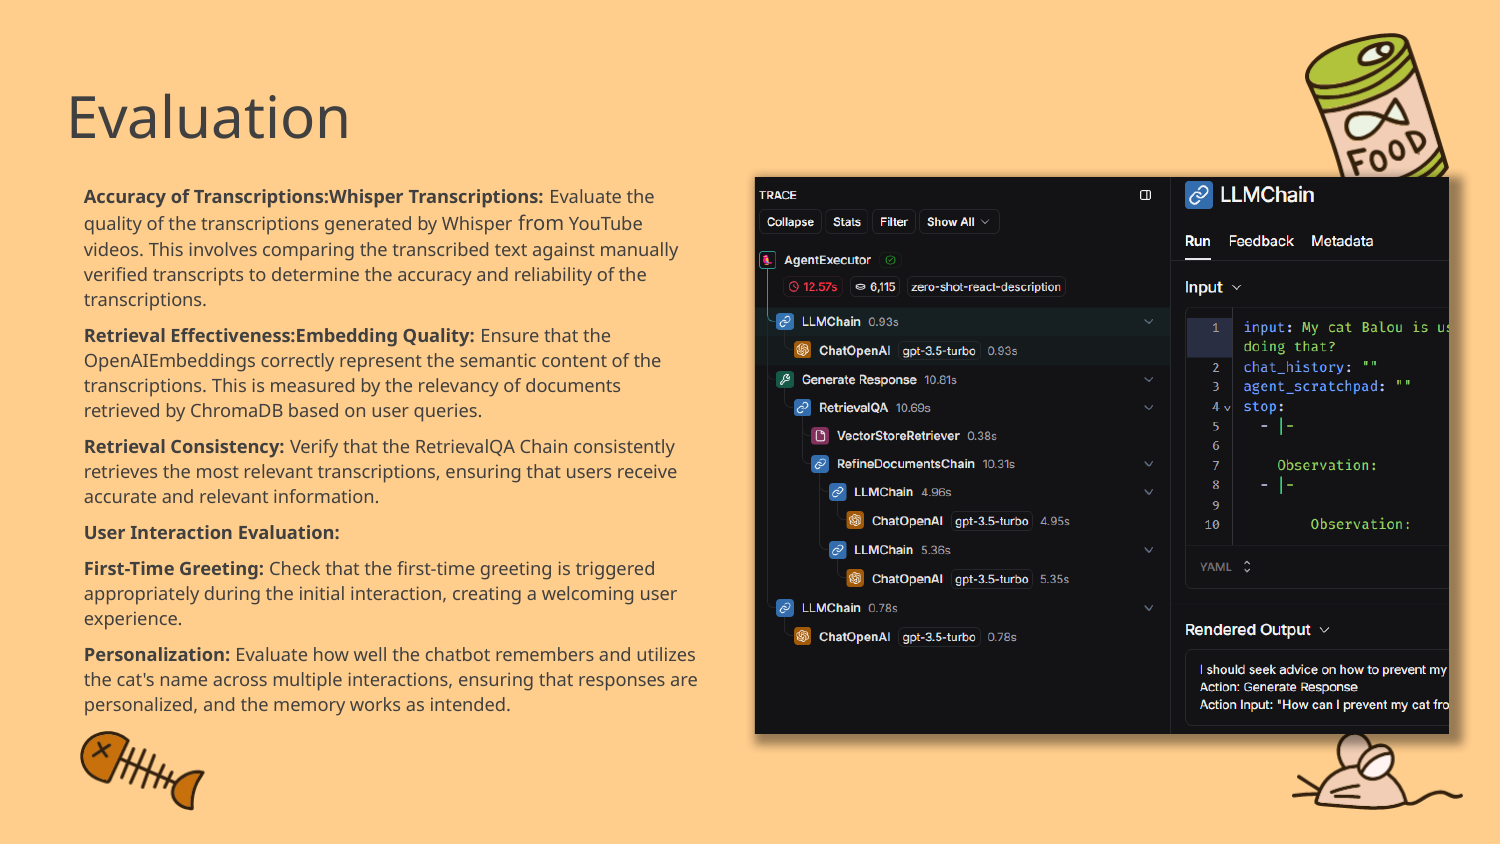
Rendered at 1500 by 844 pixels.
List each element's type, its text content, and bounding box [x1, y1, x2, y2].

picture [754, 33, 1463, 810]
title Evaluation [51, 72, 1299, 167]
picture [80, 730, 206, 811]
list Accuracy of Transcriptions:Whisper Transcriptions: Evaluate the quality of the transcriptions generated by Whisper from YouTube videos. This involves comparing the transcribed text against manually verified transcripts to determine the accuracy and reliability of the transcriptions. Retrieval Effectiveness:Embedding Quality: Ensure that the OpenAIEmbeddings correctly represent the semantic content of the transcriptions. This is measured by the relevancy of documents retrieved by ChromaDB based on user queries. Retrieval Consistency: Verify that the RetrievalQA Chain consistently retrieves the most relevant transcriptions, ensuring that users receive accurate and relevant information. User Interaction Evaluation: First-Time Greeting: Check that the first-time greeting is triggered appropriately during the initial interaction, creating a welcoming user experience. Personalization: Evaluate how well the chatbot remembers and utilizes the cat's name across multiple interactions, ensuring that responses are personalized, and the memory works as intended. [51, 166, 719, 734]
